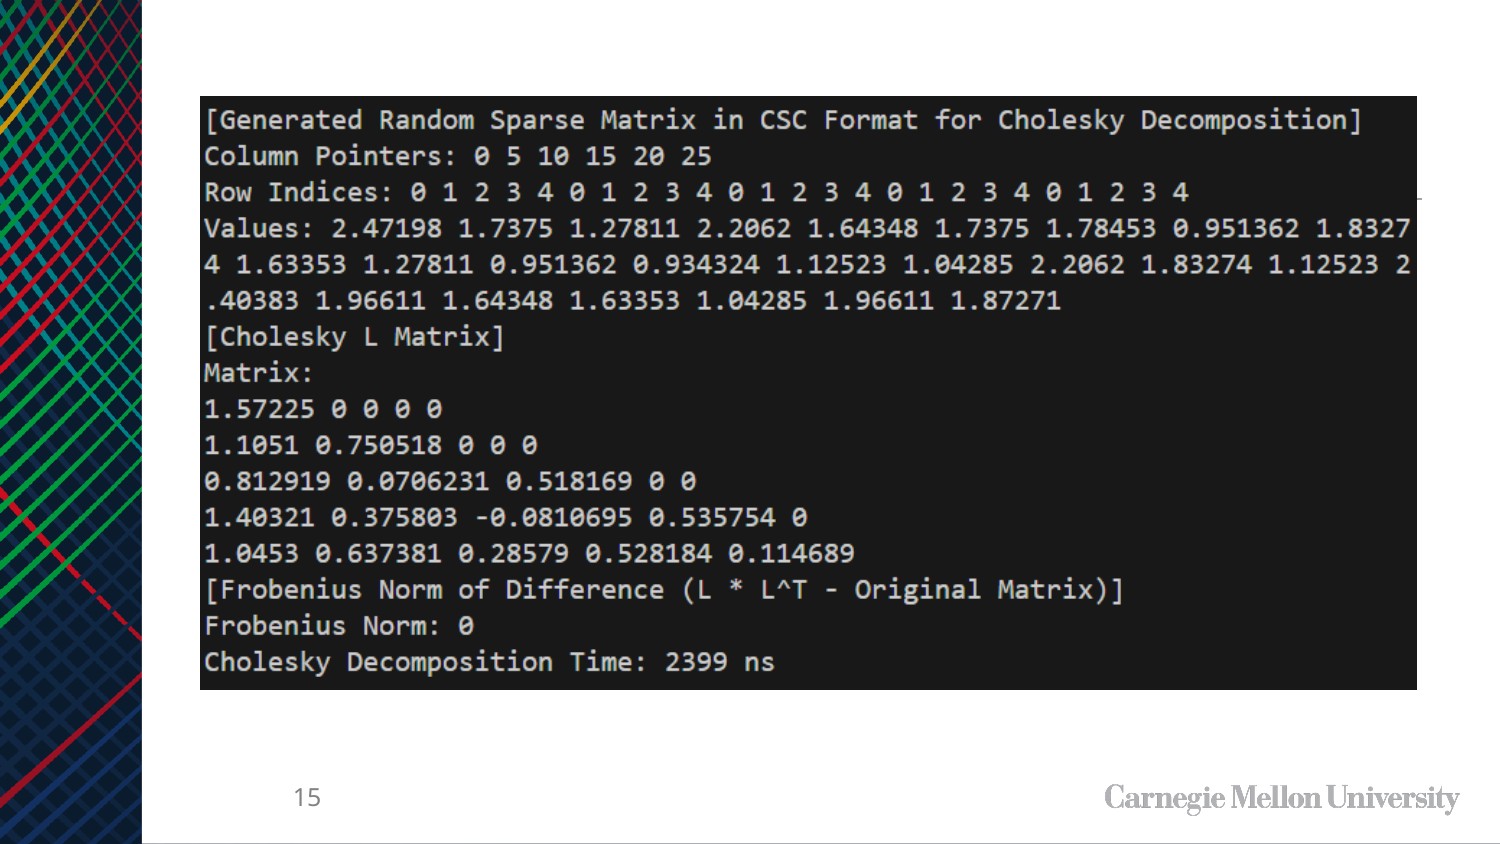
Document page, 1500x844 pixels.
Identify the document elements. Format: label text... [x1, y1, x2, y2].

slide_number 15 [283, 699, 328, 844]
picture [200, 96, 1417, 723]
picture [1105, 784, 1460, 816]
picture [0, 0, 141, 844]
